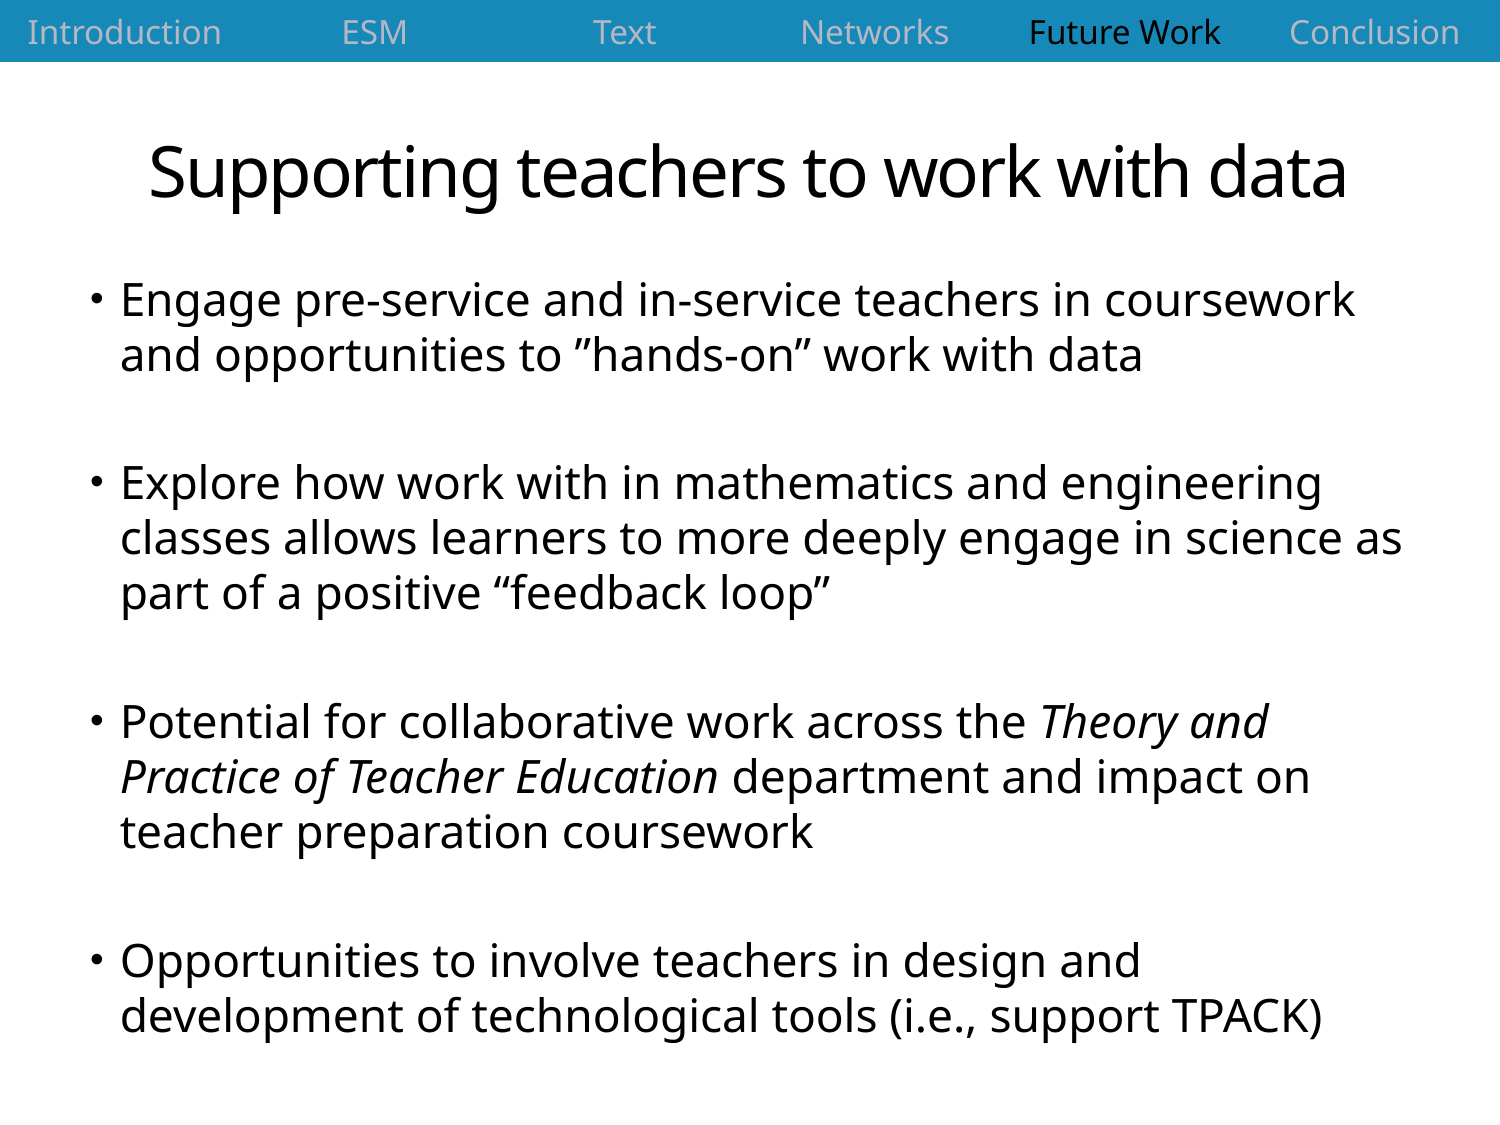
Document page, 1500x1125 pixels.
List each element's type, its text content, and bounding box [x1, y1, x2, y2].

list Engage pre-service and in-service teachers in coursework and opportunities to ”hands-on” work with data Explore how work with in mathematics and engineering classes allows learners to more deeply engage in science as part of a positive “feedback loop” Potential for collaborative work across the Theory and Practice of Teacher Education department and impact on teacher preparation coursework Opportunities to involve teachers in design and development of technological tools (i.e., support TPACK) [75, 262, 1425, 1063]
table_header Conclusion [1250, 0, 1500, 62]
title Supporting teachers to work with data [75, 87, 1425, 250]
table_header ESM [250, 0, 500, 62]
table_header Text [500, 0, 750, 62]
table_header Networks [750, 0, 1000, 62]
table_header Introduction [0, 0, 250, 62]
table_header Future Work [1000, 0, 1250, 62]
